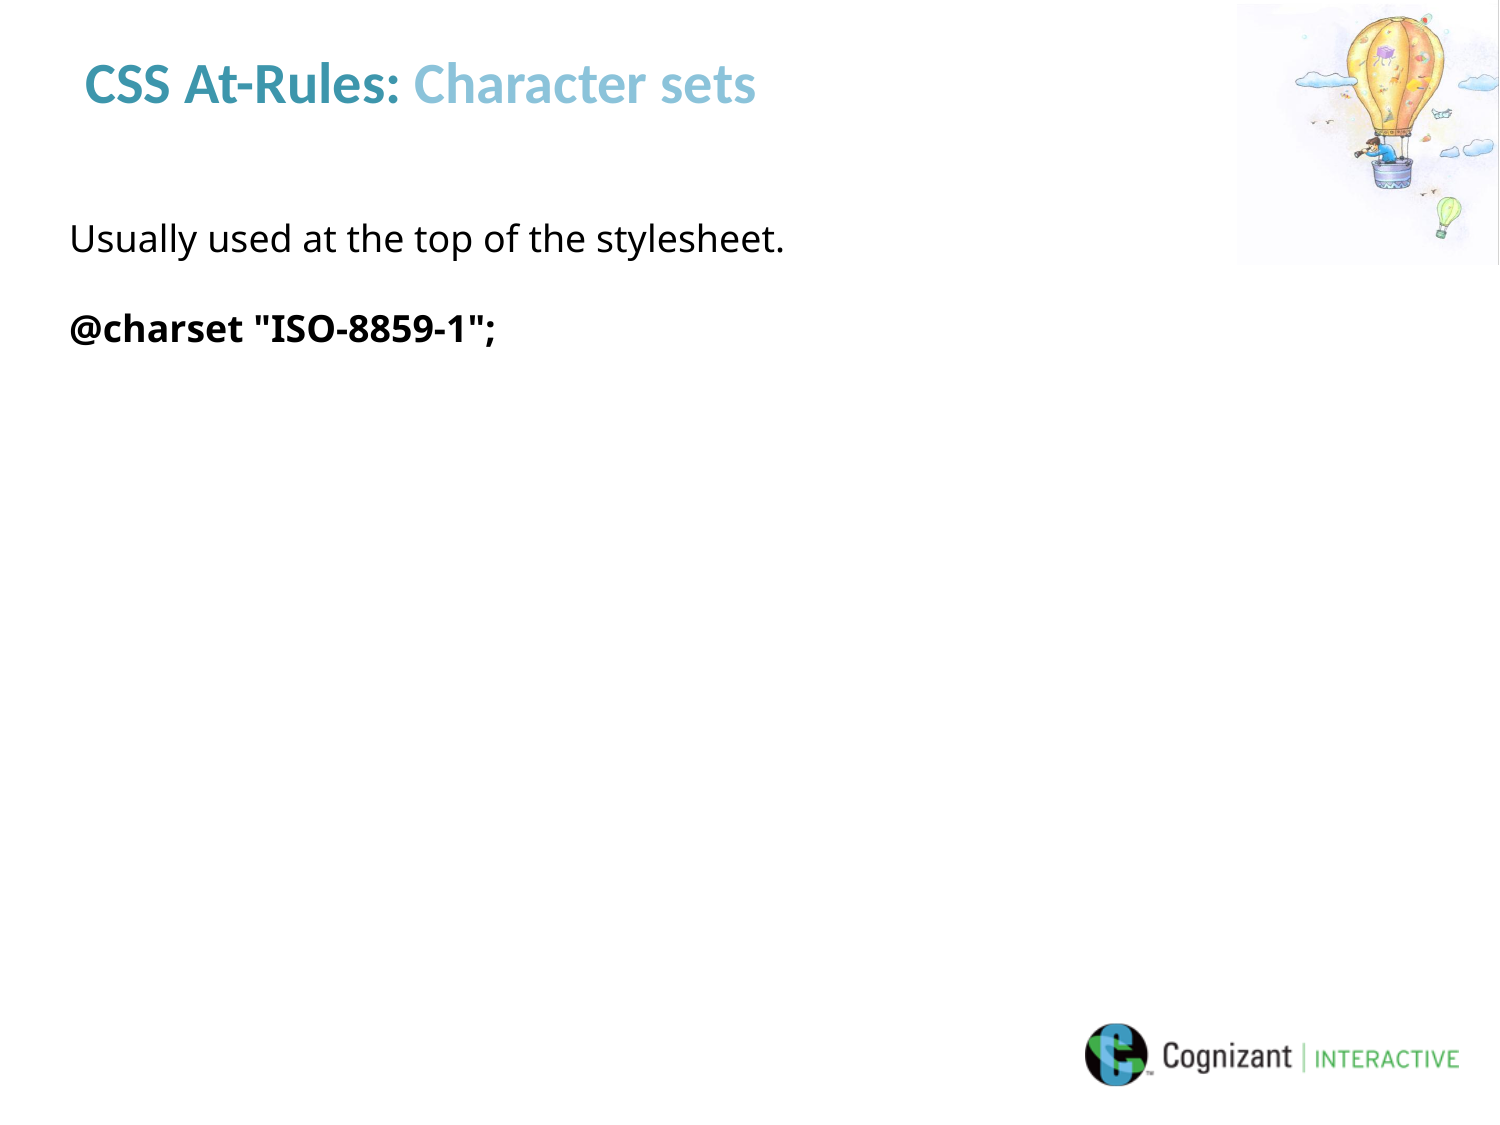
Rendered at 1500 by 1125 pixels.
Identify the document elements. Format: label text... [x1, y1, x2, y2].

picture [1085, 1022, 1459, 1088]
title CSS At-Rules: Character sets [70, 37, 1275, 119]
picture [1237, 0, 1499, 265]
text_box Usually used at the top of the stylesheet. @charset "ISO-8859-1"; [54, 208, 1448, 358]
text_box [53, 20, 1447, 209]
